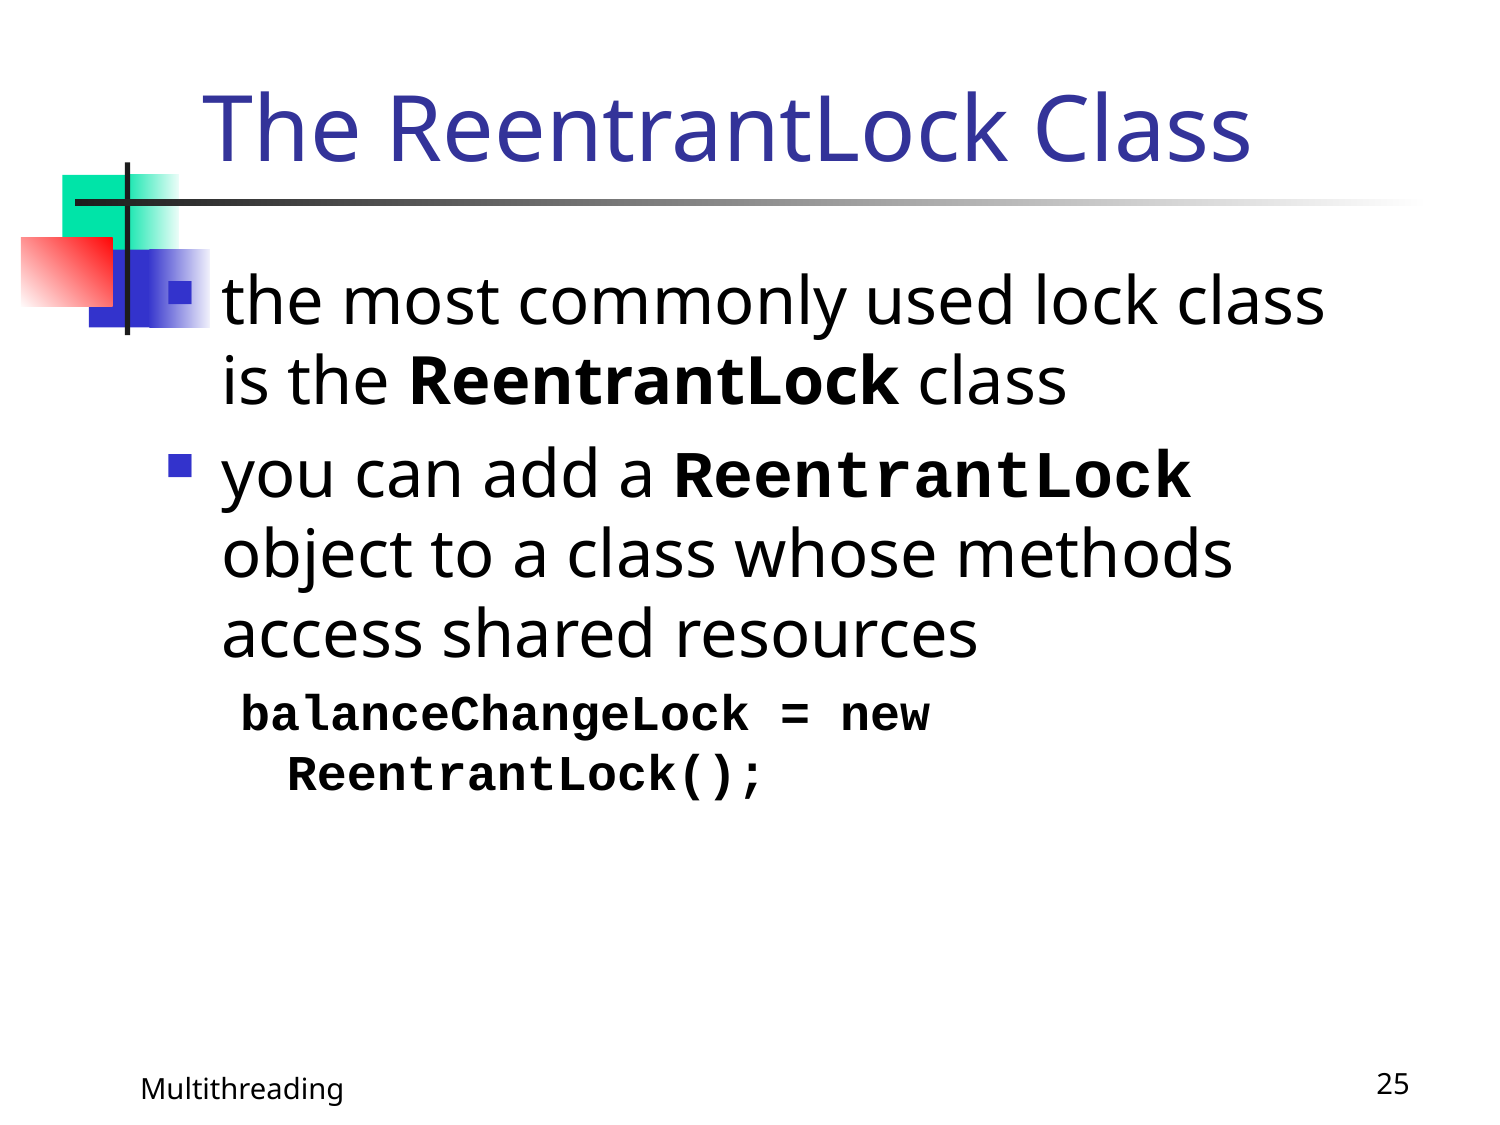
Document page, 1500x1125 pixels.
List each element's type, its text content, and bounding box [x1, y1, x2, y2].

footer Multithreading [124, 1037, 601, 1113]
list the most commonly used lock class is the ReentrantLock class you can add a ReentrantLock object to a class whose methods access shared resources balanceChangeLock = new ReentrantLock(); [149, 249, 1363, 1007]
slide_number 25 [1112, 1037, 1426, 1113]
title The ReentrantLock Class [187, 0, 1467, 188]
